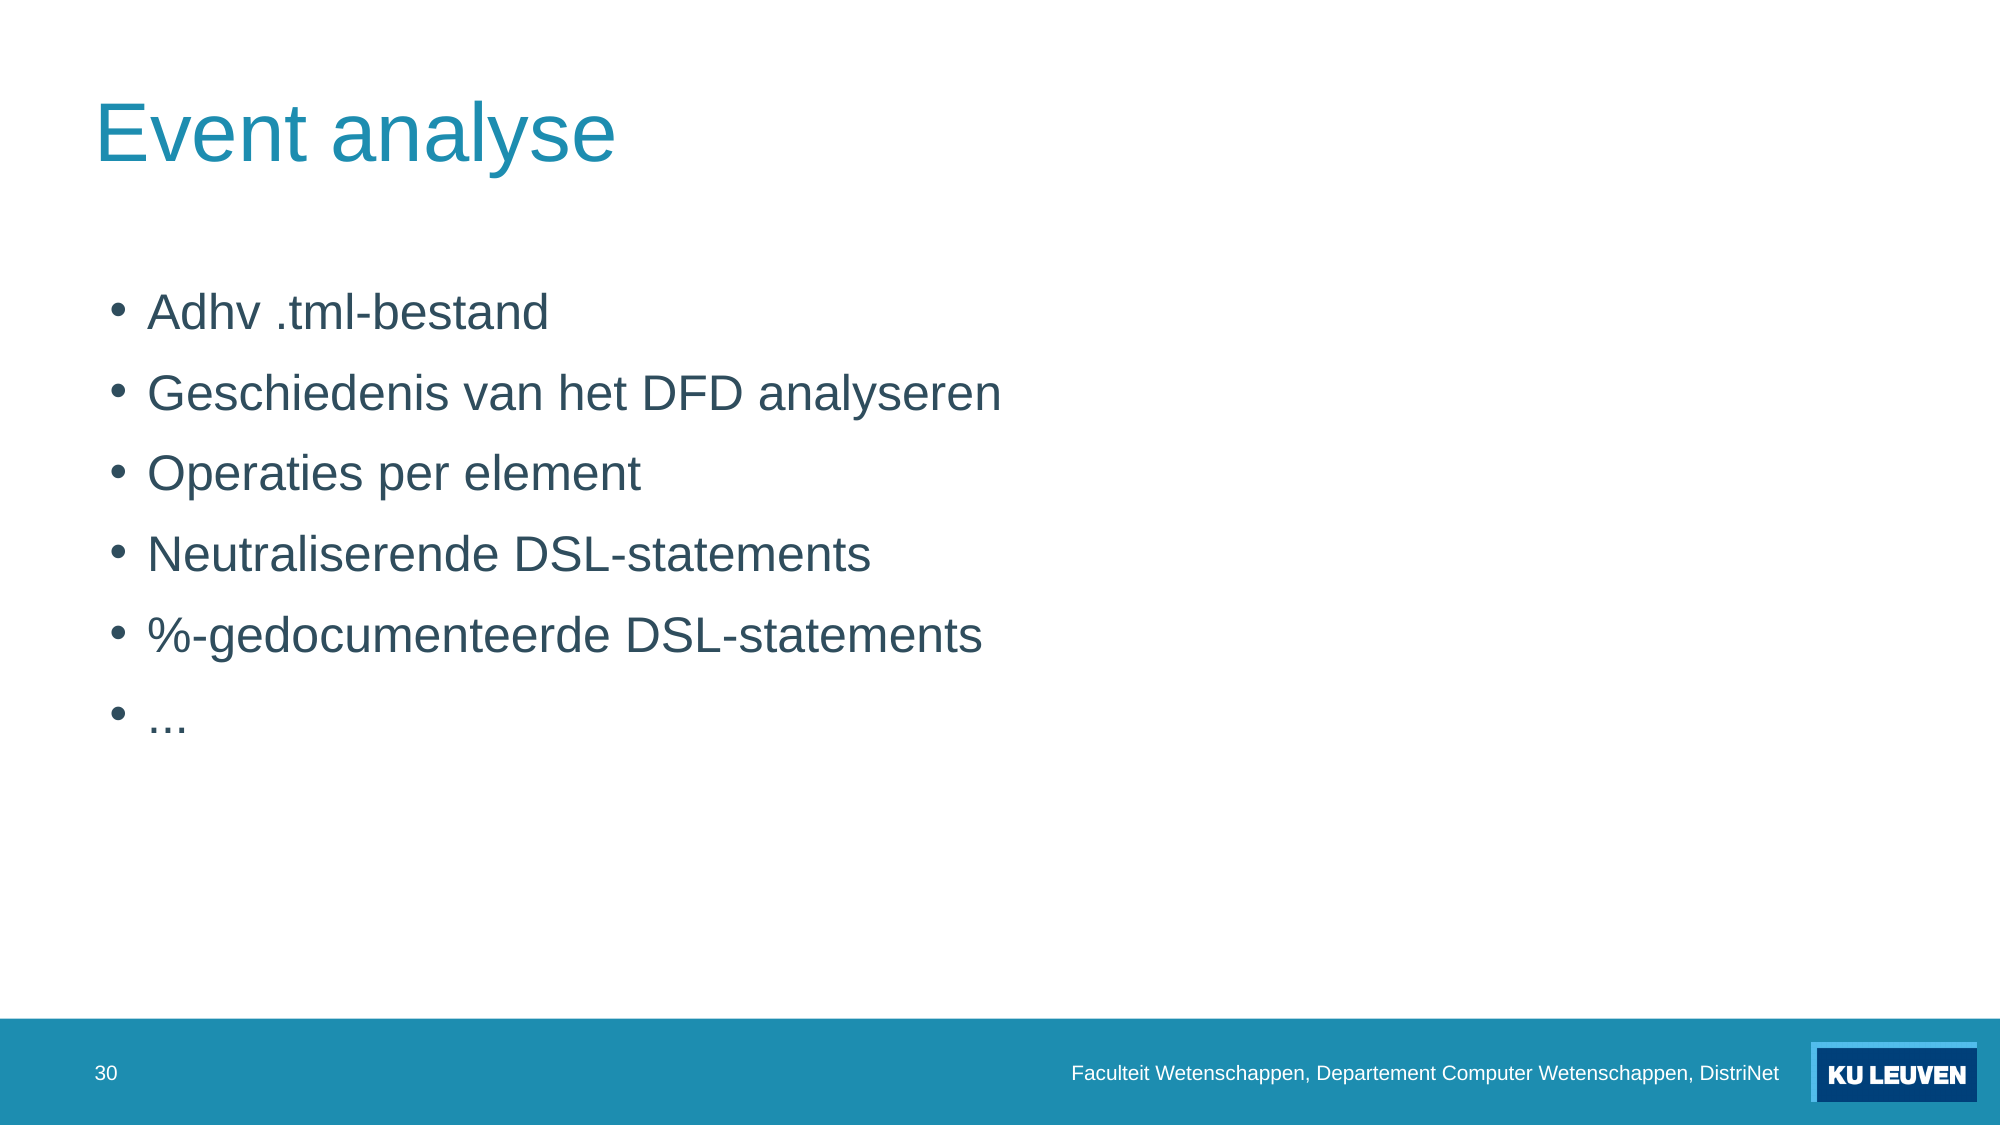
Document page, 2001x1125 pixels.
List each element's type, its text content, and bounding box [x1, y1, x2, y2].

picture [1811, 1042, 1977, 1102]
list Adhv .tml-bestand Geschiedenis van het DFD analyseren Operaties per element Neutraliserende DSL-statements %-gedocumenteerde DSL-statements ... [94, 271, 1906, 1004]
title Event analyse [94, 33, 1906, 223]
slide_number 30 [94, 1018, 201, 1125]
footer Faculteit Wetenschappen, Departement Computer Wetenschappen, DistriNet [989, 1018, 1809, 1125]
